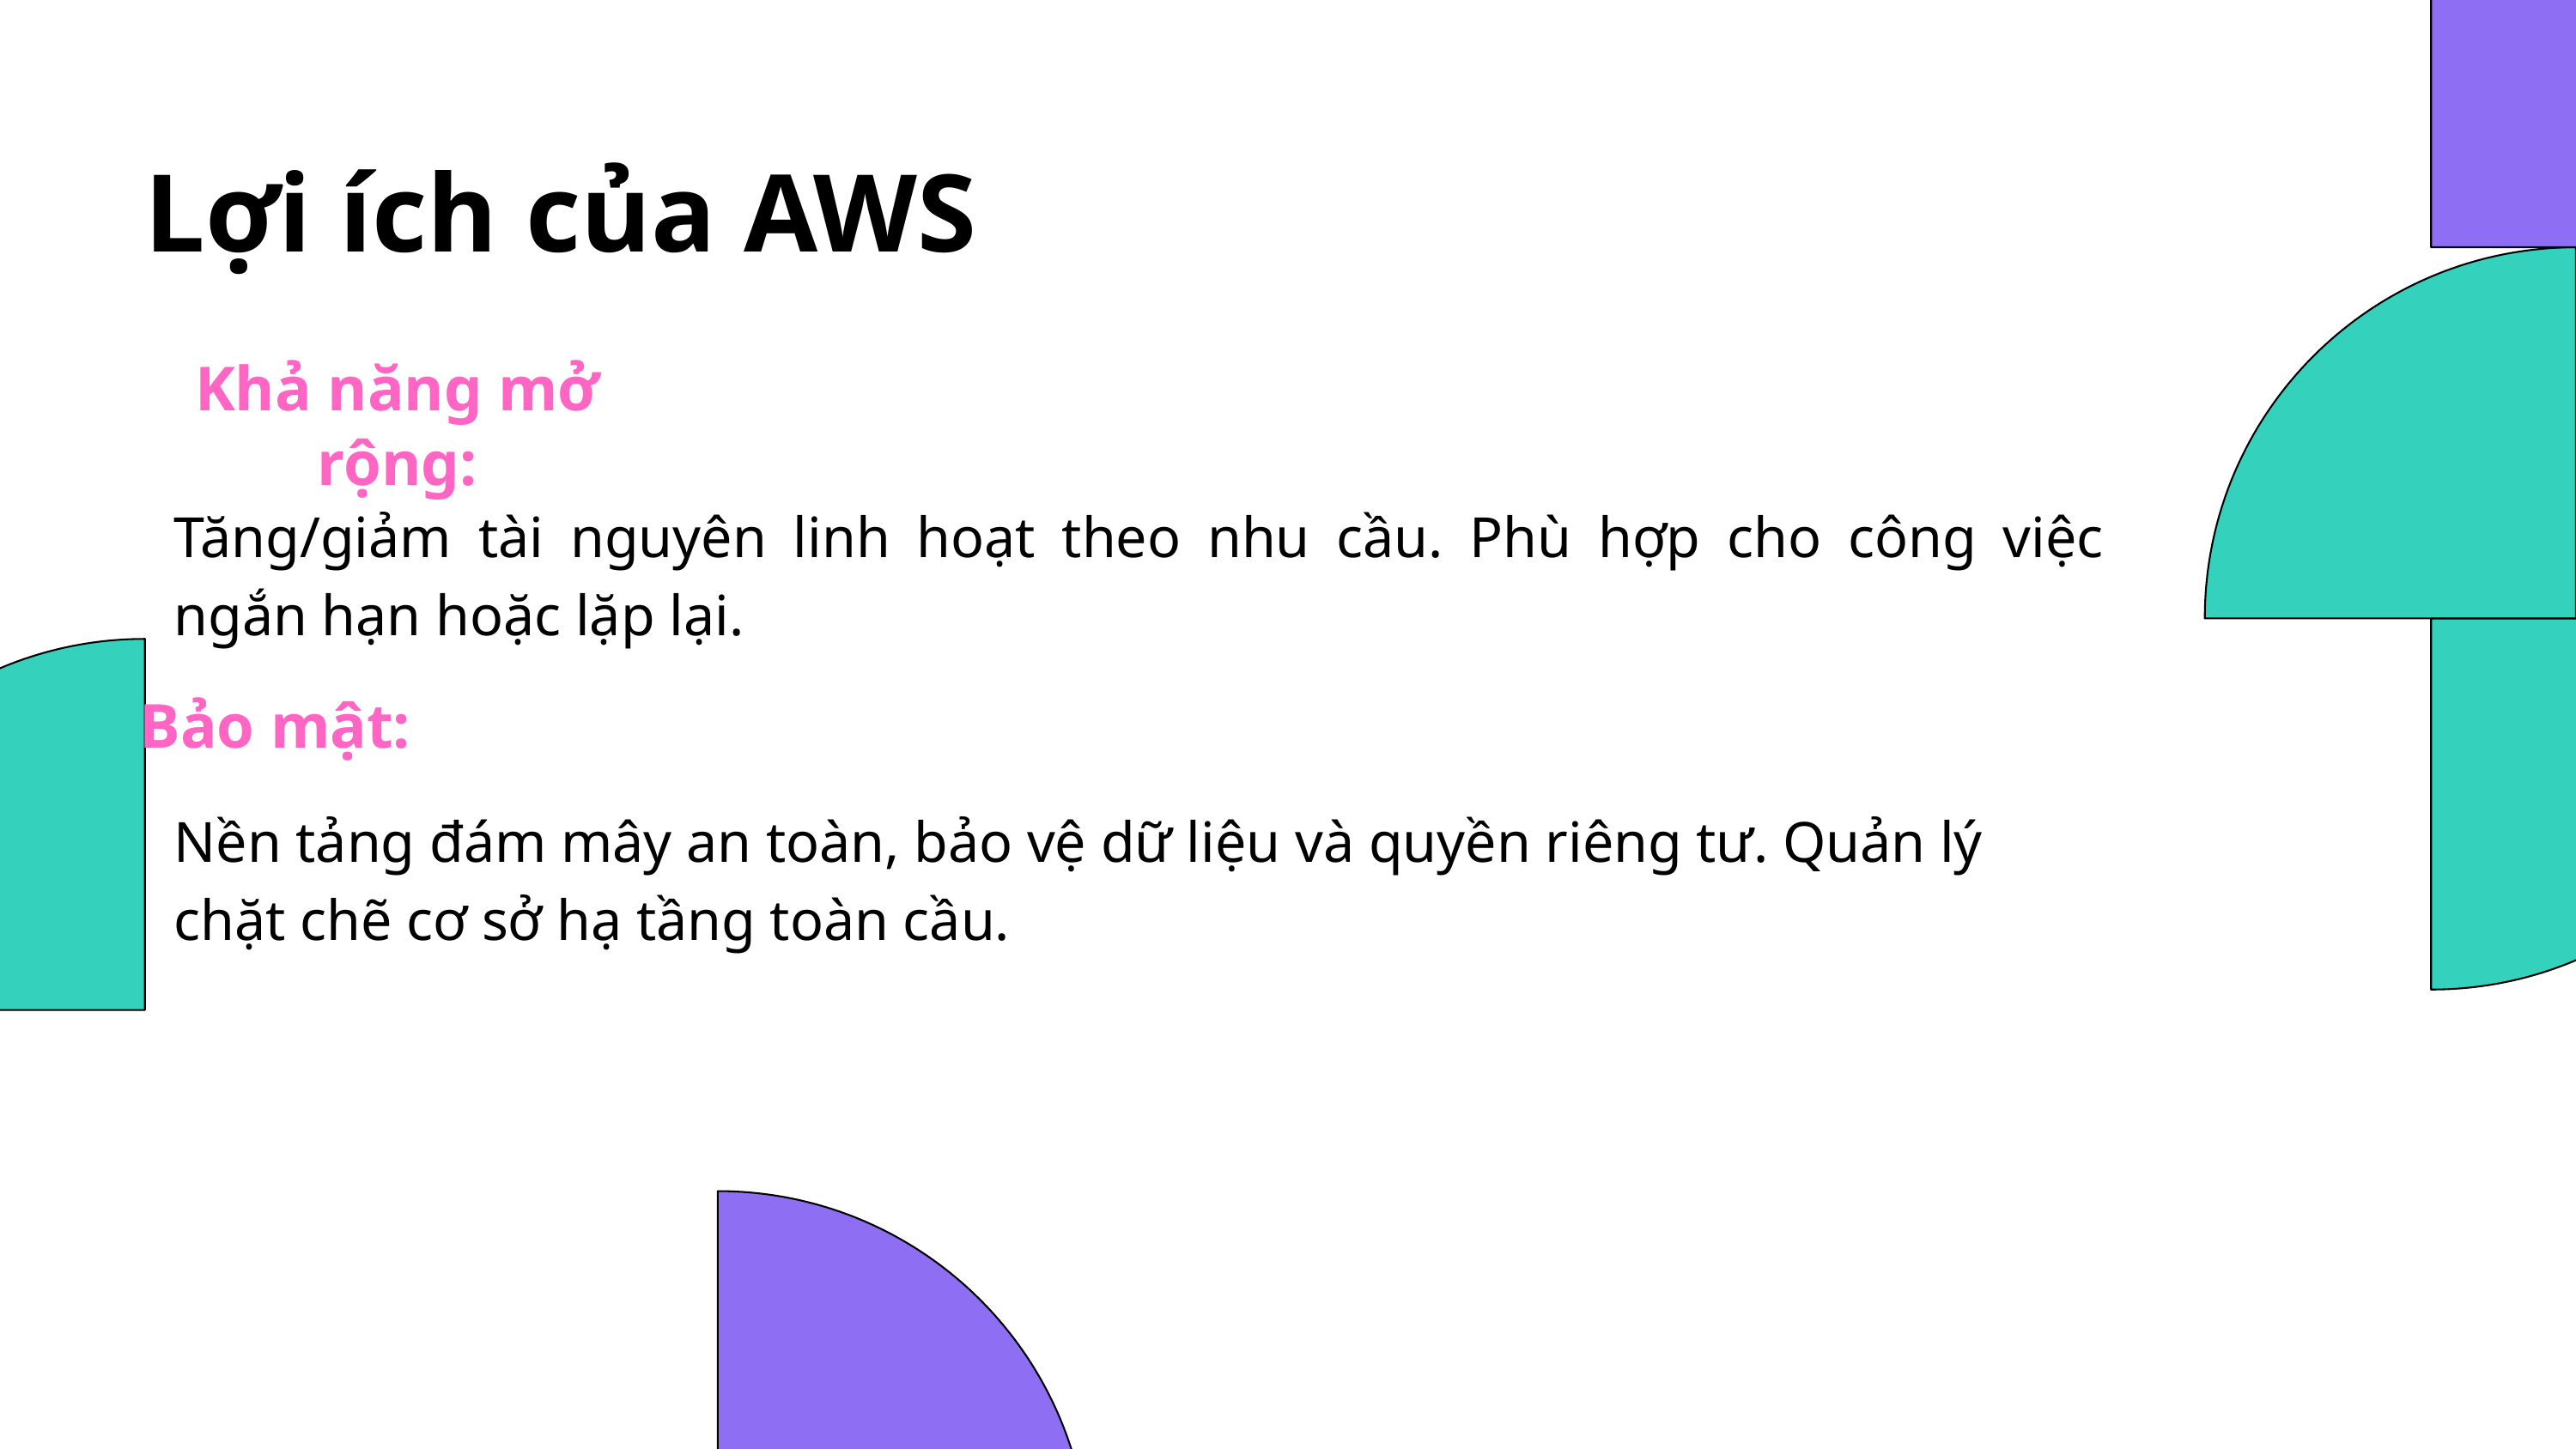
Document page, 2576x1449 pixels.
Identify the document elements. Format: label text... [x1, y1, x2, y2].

text_box Bảo mật: [149, 685, 1419, 761]
text_box Lợi ích của AWS [144, 144, 2060, 274]
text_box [717, 1191, 1090, 1449]
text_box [2431, 0, 2576, 248]
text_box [2204, 246, 2576, 619]
text_box Tăng/giảm tài nguyên linh hoạt theo nhu cầu. Phù hợp cho công việc ngắn hạn hoặc lặp lại. [173, 490, 2105, 646]
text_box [0, 639, 145, 1010]
text_box Khả năng mở rộng: [130, 348, 665, 498]
text_box Nền tảng đám mây an toàn, bảo vệ dữ liệu và quyền riêng tư. Quản lý chặt chẽ cơ sở hạ tầng toàn cầu. [173, 796, 1492, 951]
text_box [1496, 732, 2470, 970]
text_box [2431, 618, 2576, 990]
